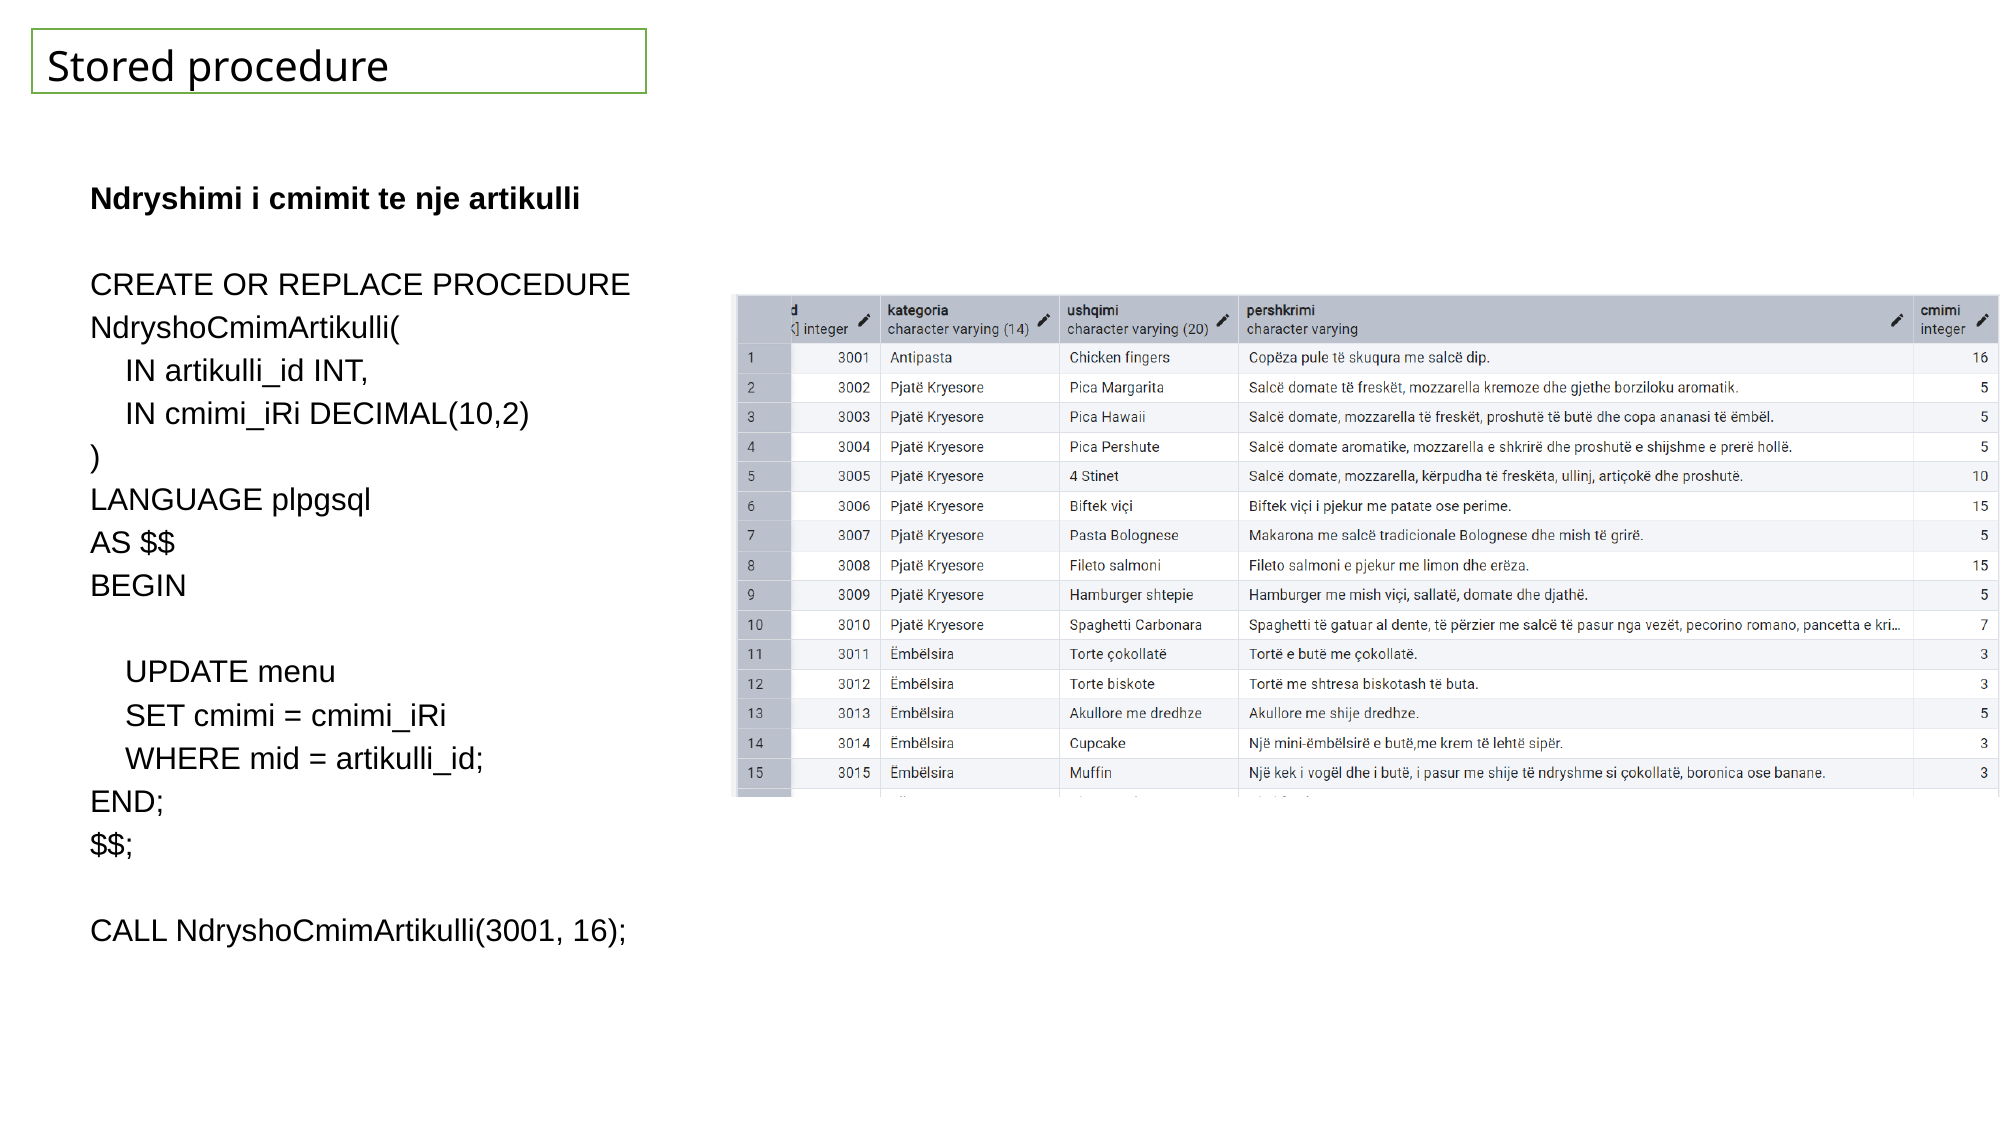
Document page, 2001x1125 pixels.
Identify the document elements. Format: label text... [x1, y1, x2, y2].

text_box Ndryshimi i cmimit te nje artikulli CREATE OR REPLACE PROCEDURE NdryshoCmimArtikulli( IN artikulli_id INT, IN cmimi_iRi DECIMAL(10,2) ) LANGUAGE plpgsql AS $$ BEGIN UPDATE menu SET cmimi = cmimi_iRi WHERE mid = artikulli_id; END; $$; CALL NdryshoCmimArtikulli(3001, 16); [0, 157, 717, 1032]
text_box Stored procedure [32, 28, 646, 93]
picture [731, 294, 2000, 797]
